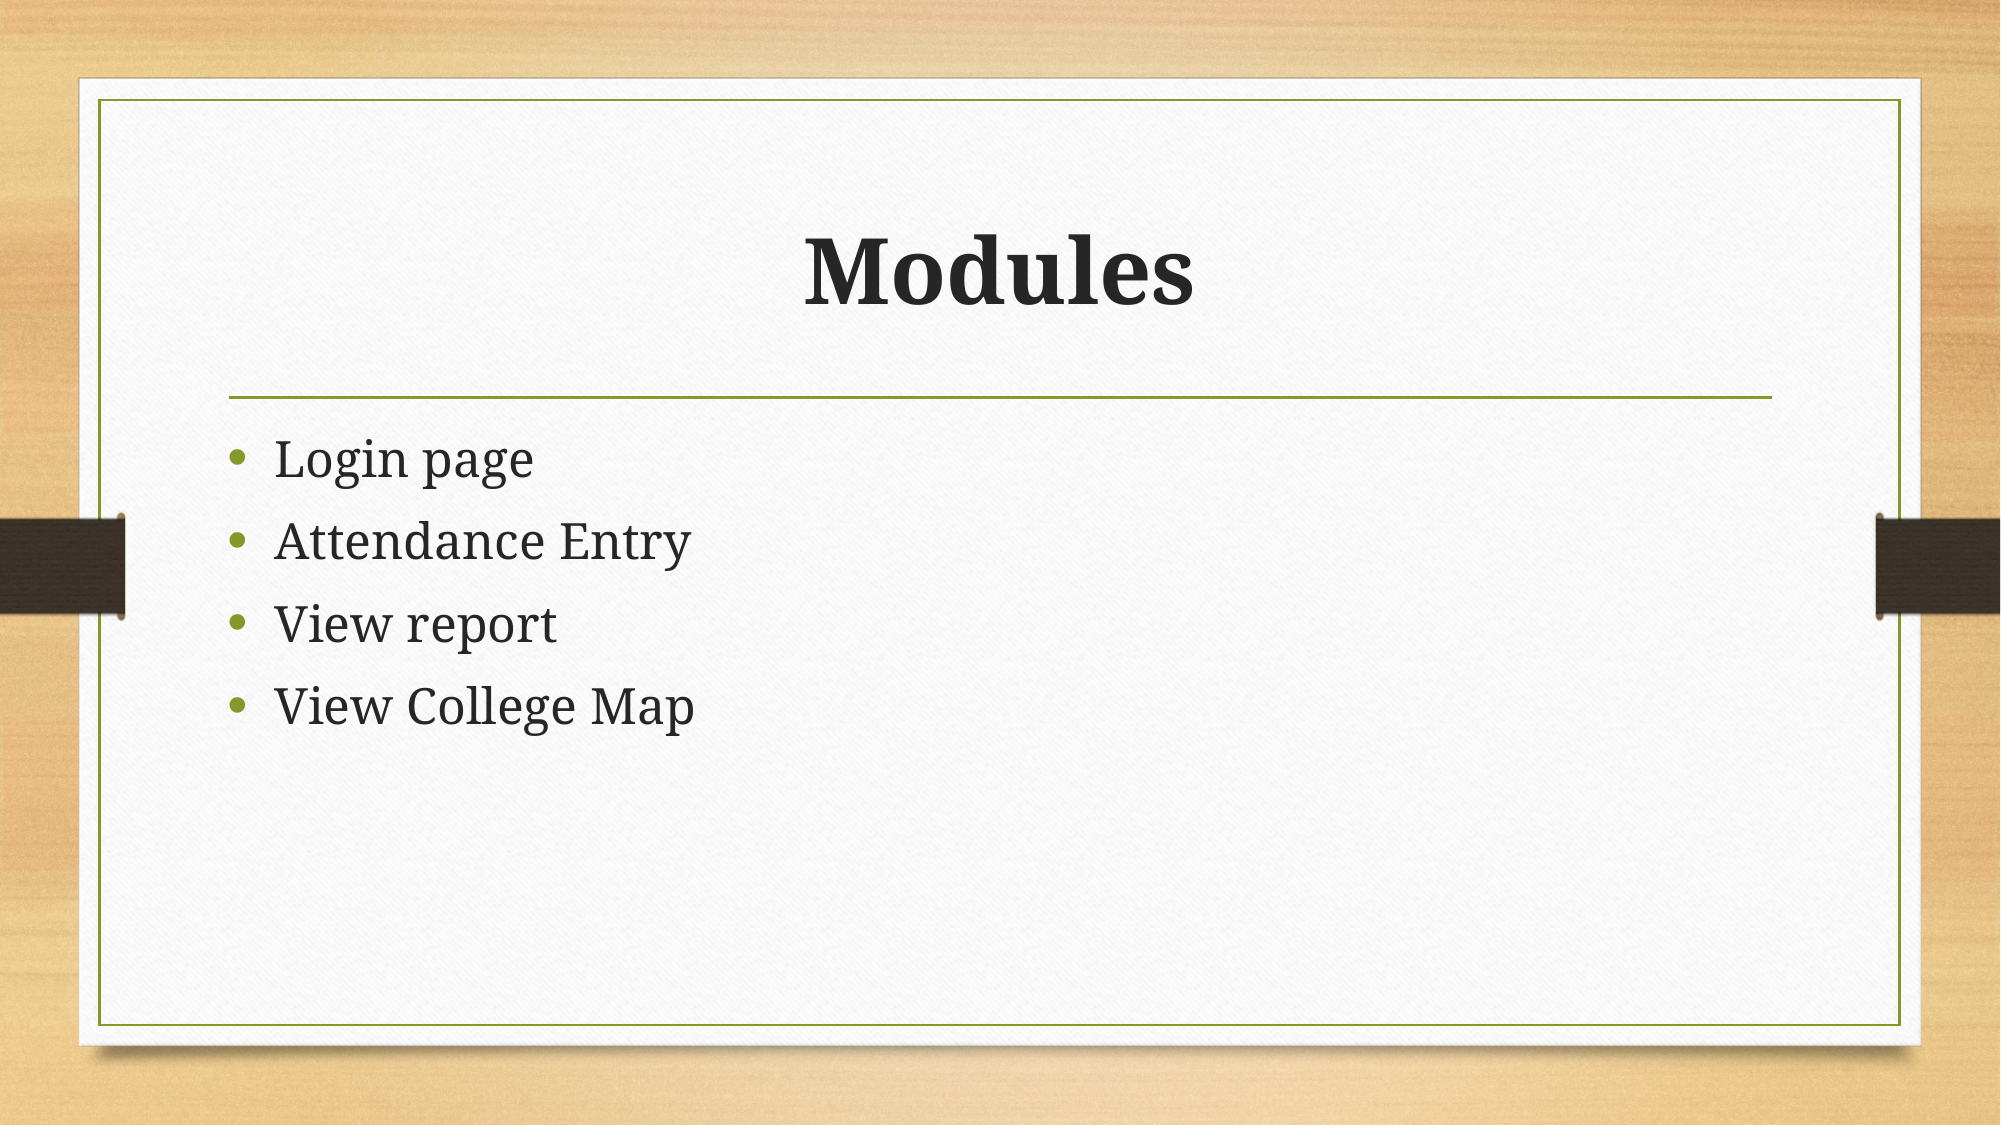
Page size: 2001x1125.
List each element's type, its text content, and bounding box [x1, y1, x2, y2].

picture [0, 0, 2001, 1125]
list Login page Attendance Entry View report View College Map [212, 419, 1788, 964]
title Modules [212, 161, 1788, 375]
